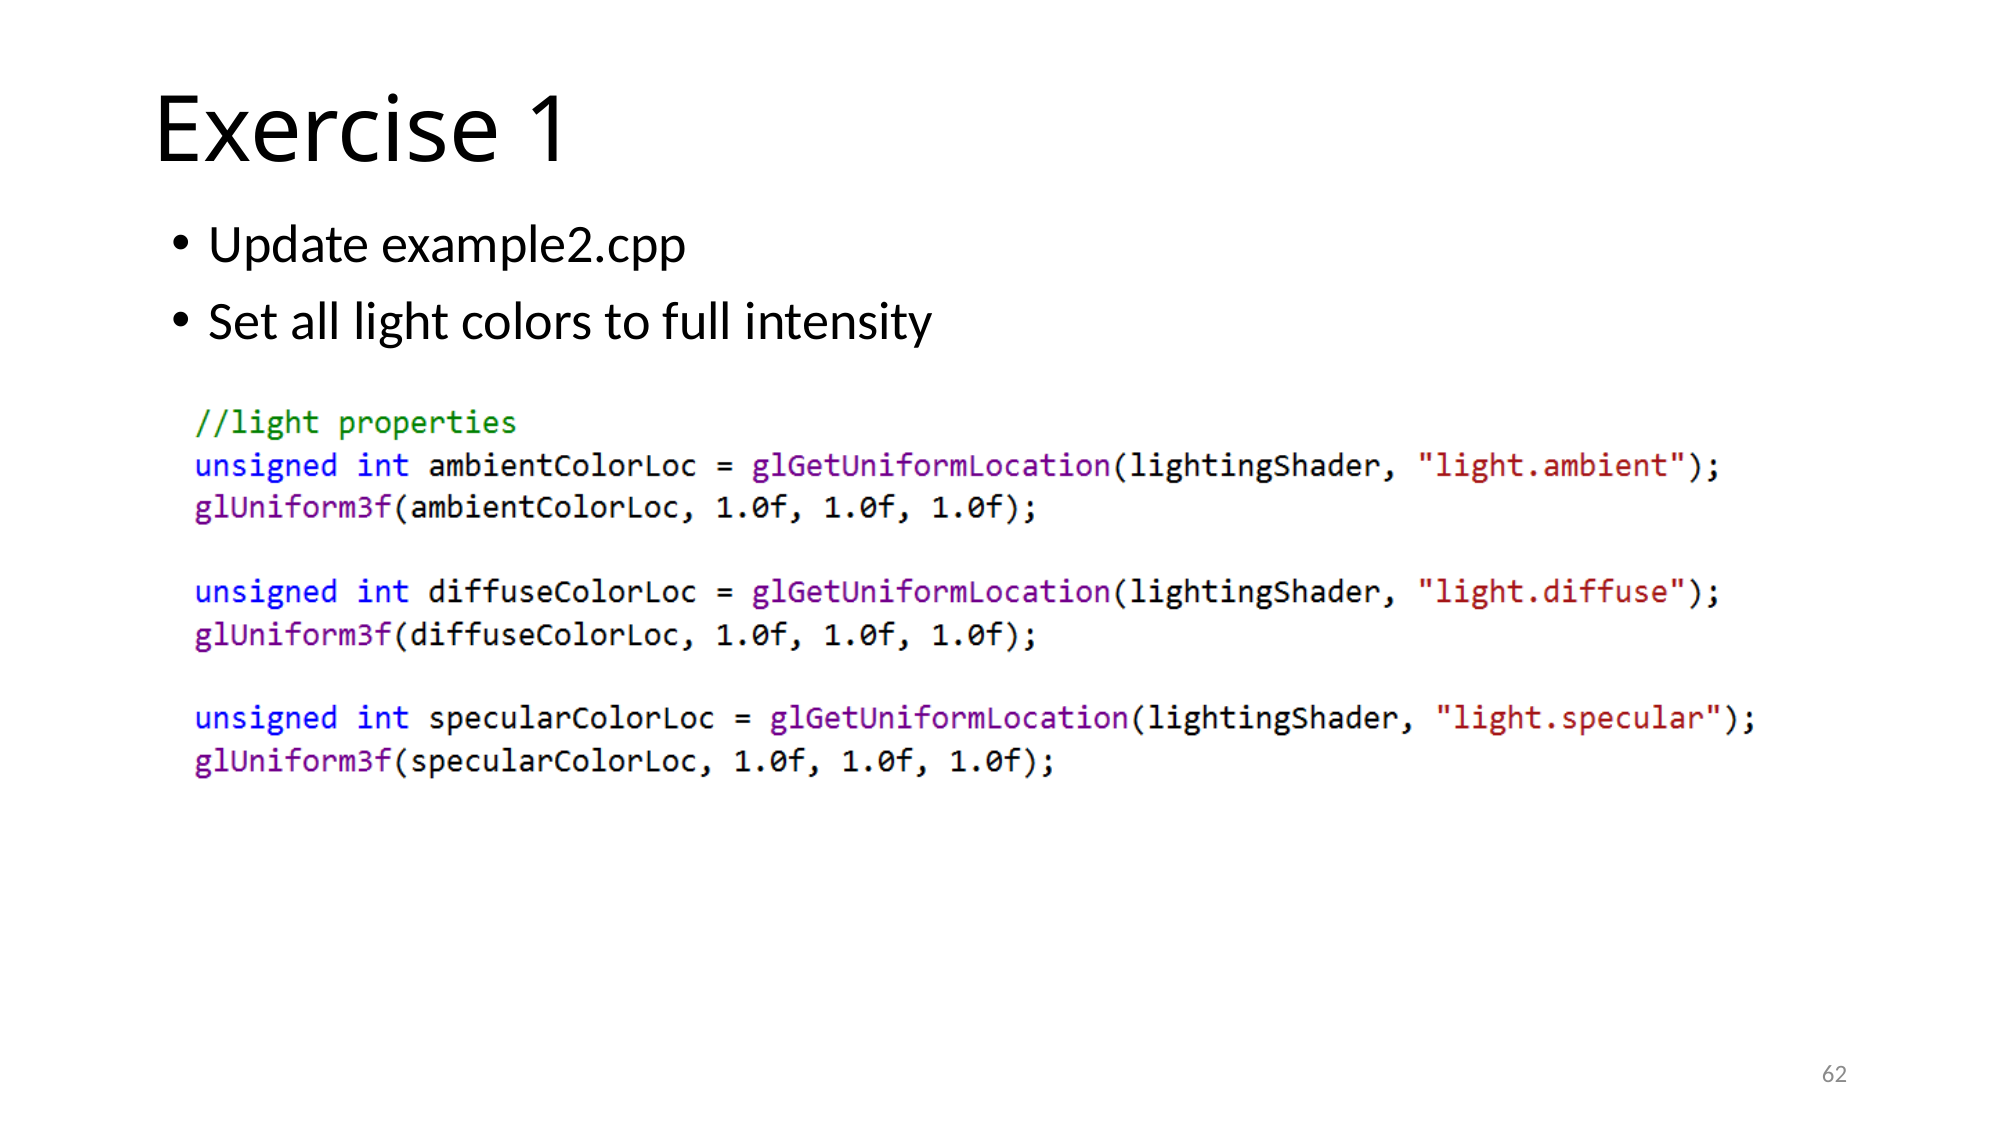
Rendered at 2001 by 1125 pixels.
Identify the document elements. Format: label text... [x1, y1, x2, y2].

title Exercise 1 [137, 59, 1863, 204]
list Update example2.cpp Set all light colors to full intensity [156, 208, 1450, 360]
slide_number 62 [1412, 1042, 1863, 1103]
picture [181, 393, 1760, 791]
